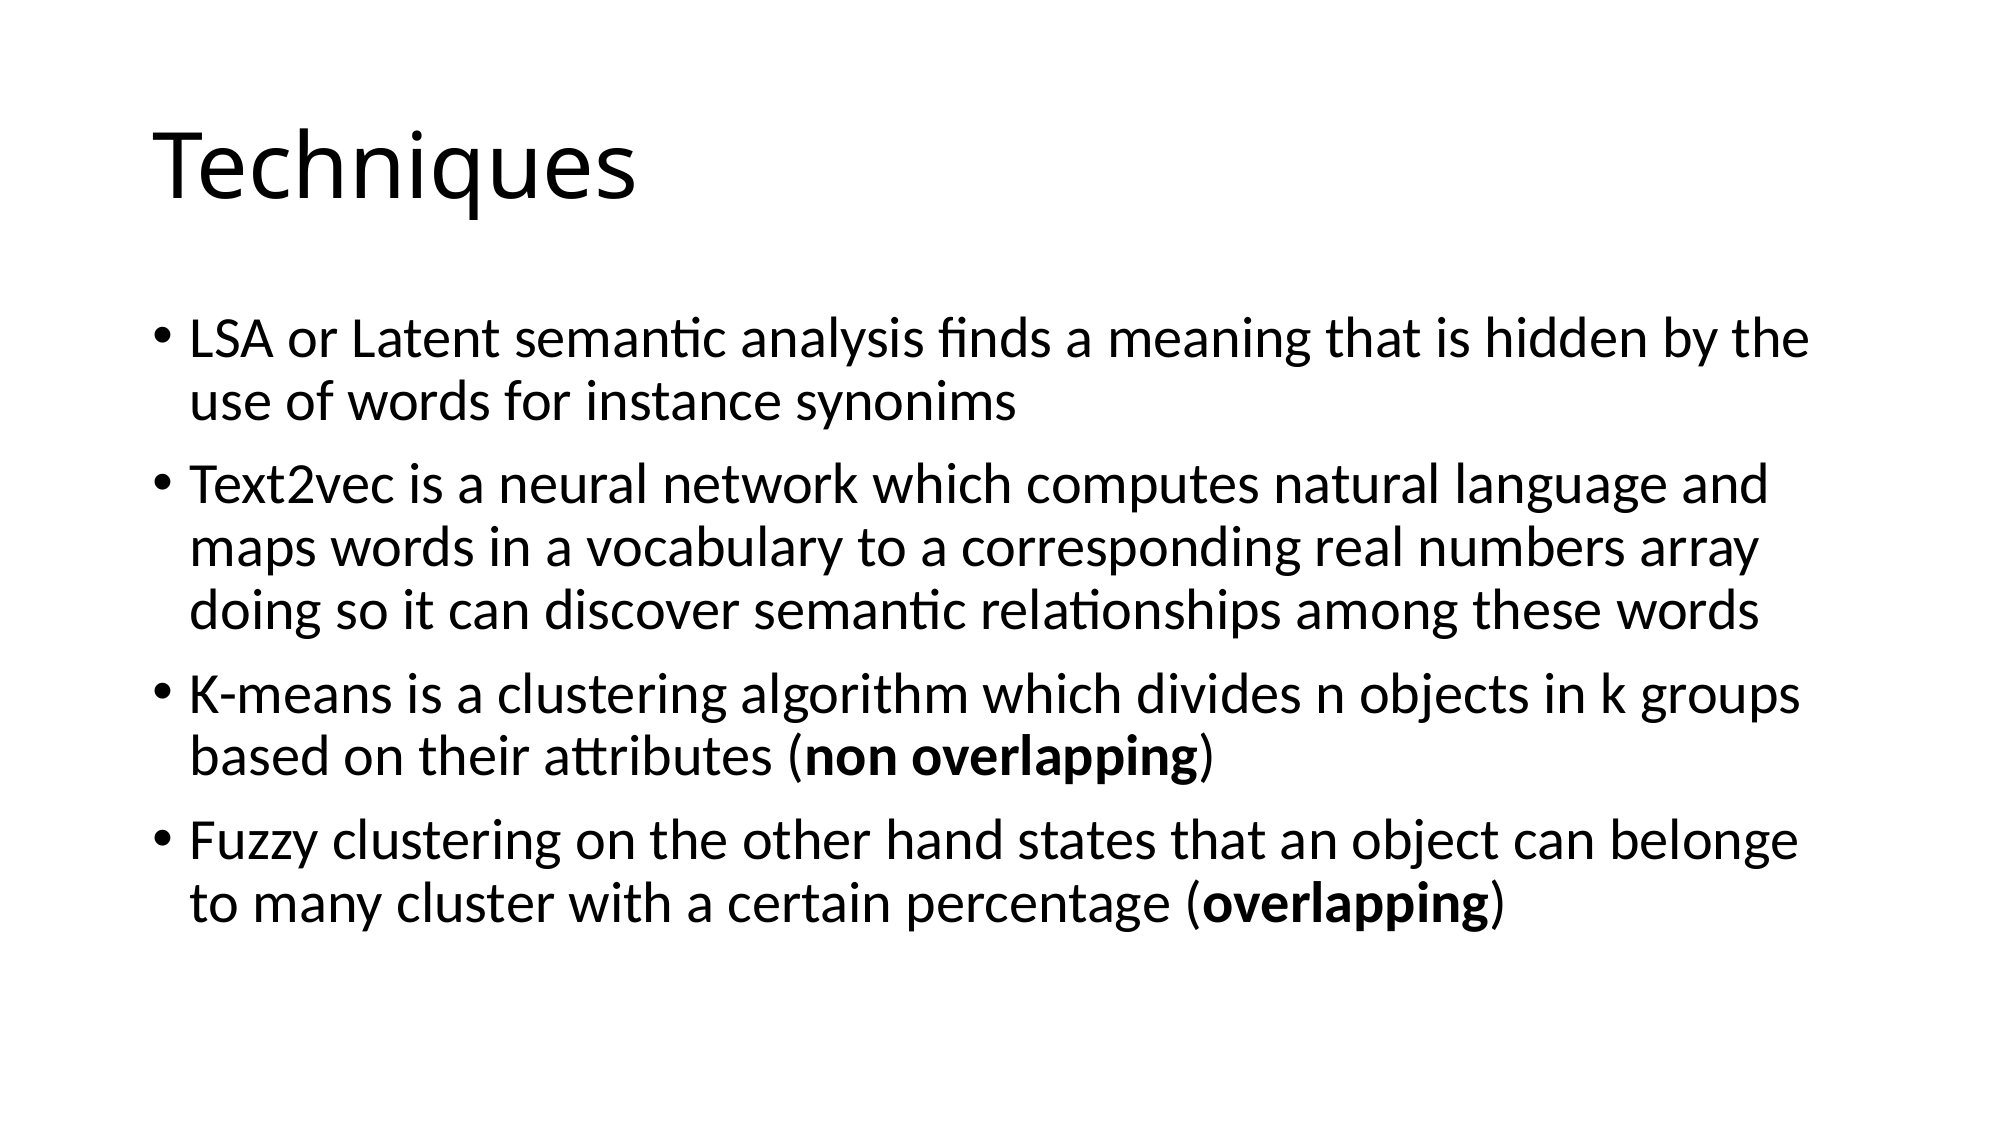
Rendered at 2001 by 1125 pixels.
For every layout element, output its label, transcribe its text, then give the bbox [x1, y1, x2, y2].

list LSA or Latent semantic analysis finds a meaning that is hidden by the use of words for instance synonims Text2vec is a neural network which computes natural language and maps words in a vocabulary to a corresponding real numbers array doing so it can discover semantic relationships among these words K-means is a clustering algorithm which divides n objects in k groups based on their attributes (non overlapping) Fuzzy clustering on the other hand states that an object can belonge to many cluster with a certain percentage (overlapping) [137, 299, 1863, 1014]
title Techniques [137, 59, 1863, 278]
